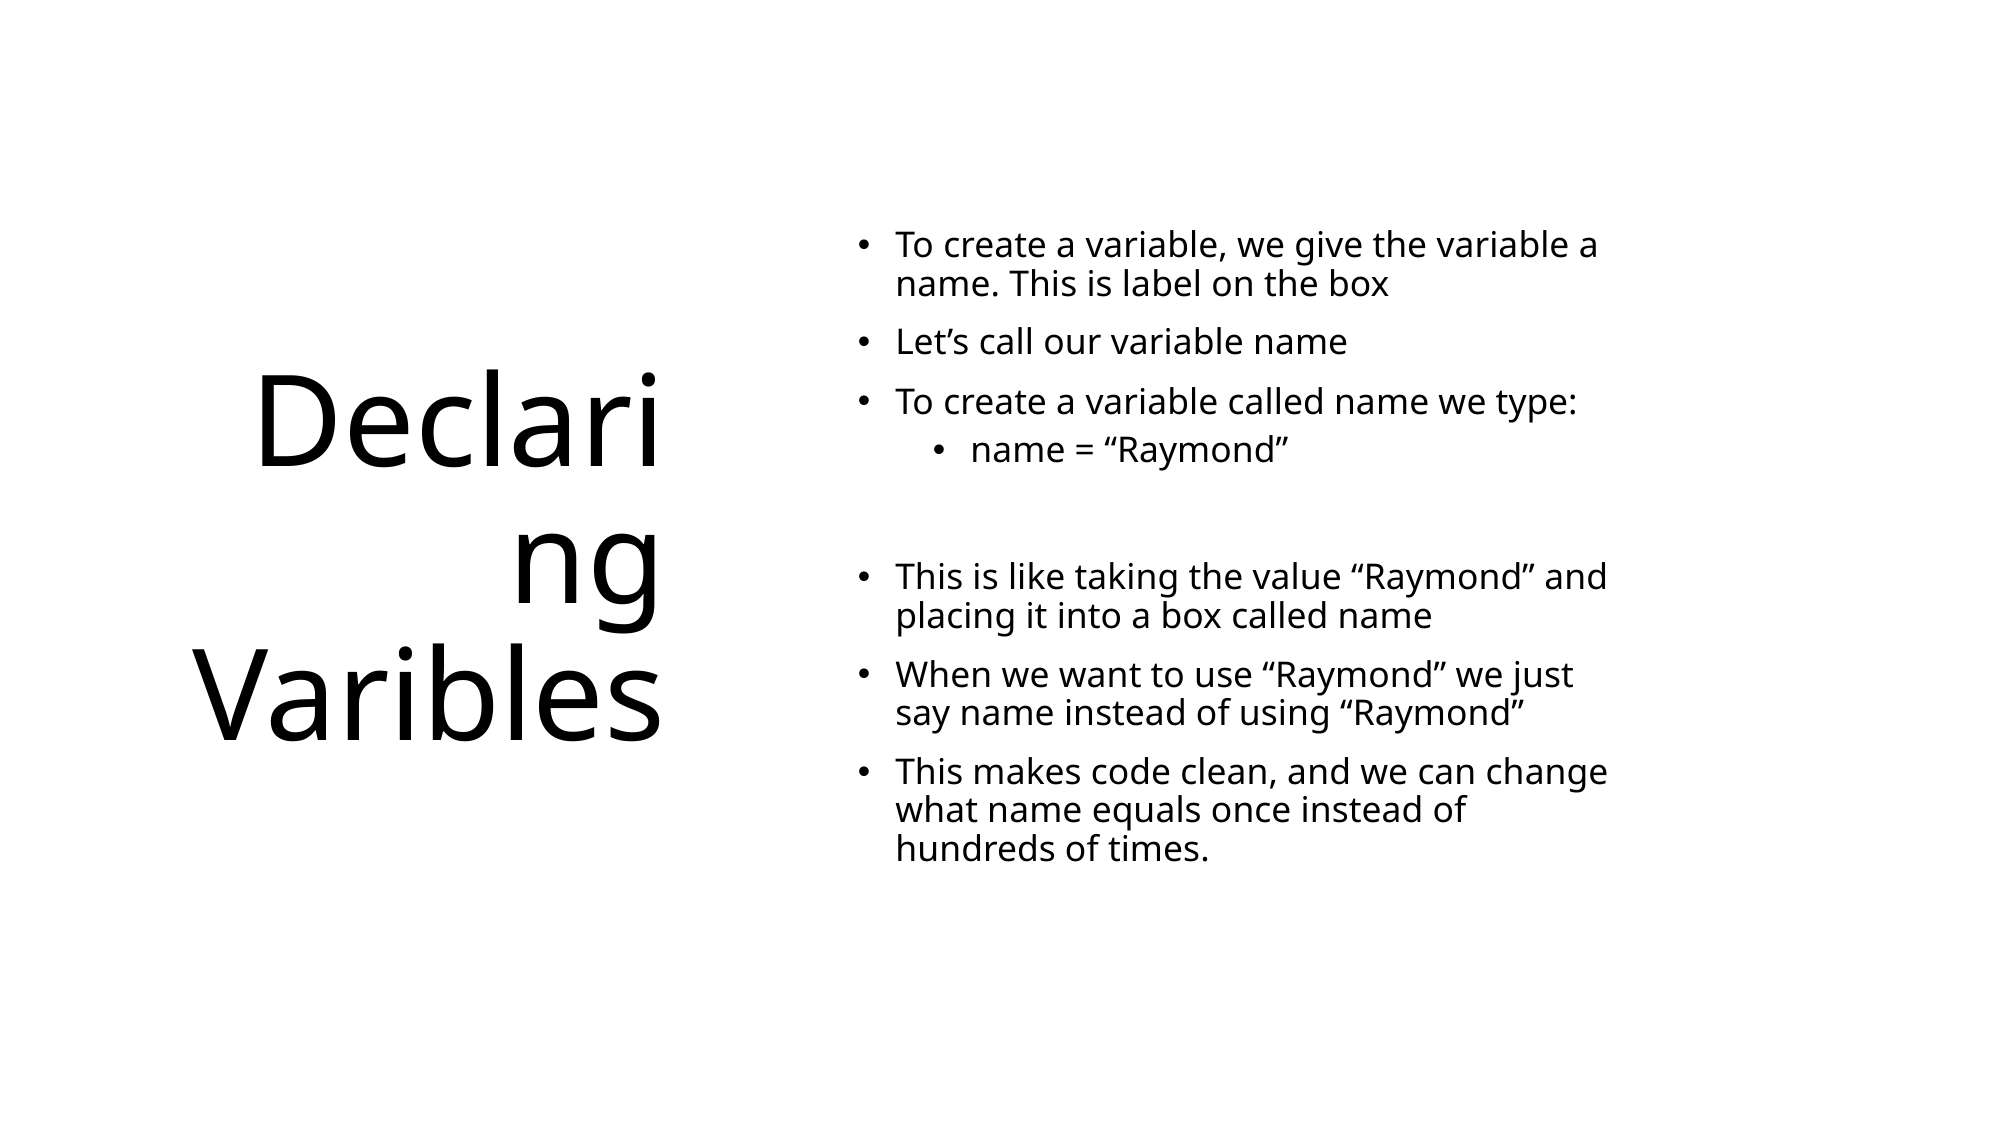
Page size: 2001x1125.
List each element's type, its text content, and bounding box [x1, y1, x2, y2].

title Declaring Varibles [165, 195, 681, 930]
list To create a variable, we give the variable a name. This is label on the box Let’s call our variable name To create a variable called name we type: name = “Raymond” This is like taking the value “Raymond” and placing it into a box called name When we want to use “Raymond” we just say name instead of using “Raymond” This makes code clean, and we can change what name equals once instead of hundreds of times. [843, 219, 1630, 906]
